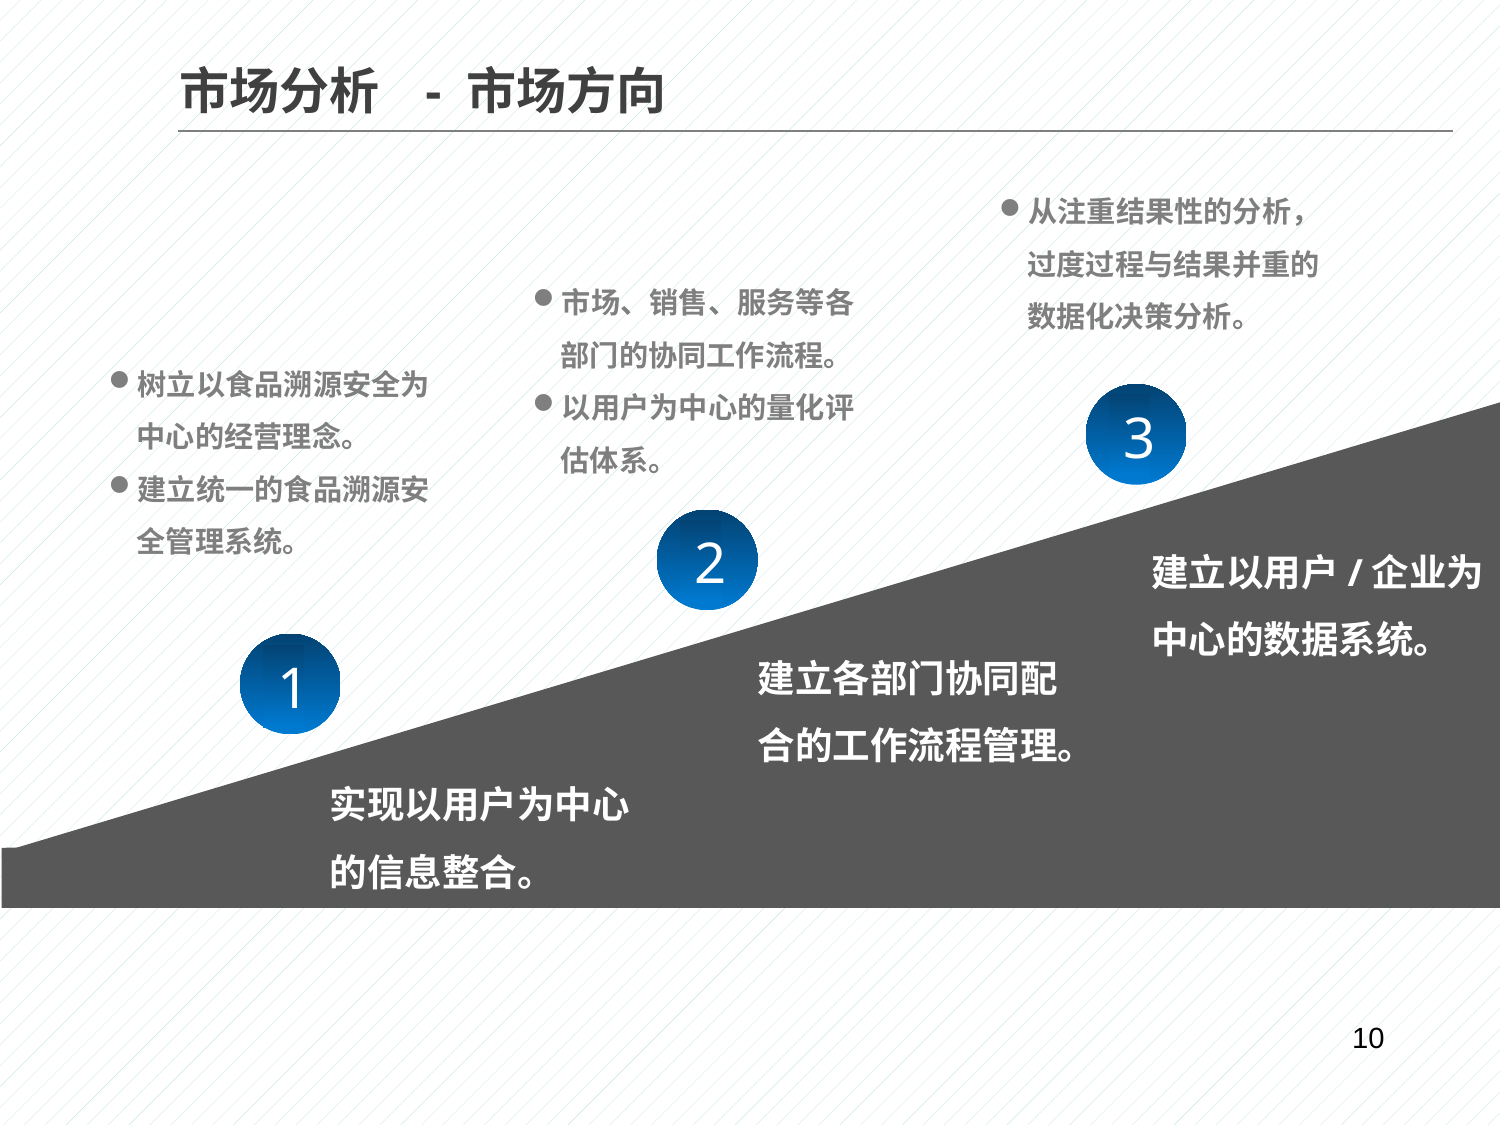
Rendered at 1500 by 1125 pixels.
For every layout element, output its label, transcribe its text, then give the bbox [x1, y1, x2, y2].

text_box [1, 402, 1500, 909]
text_box 树立以食品溯源安全为中心的经营理念。 建立统一的食品溯源安全管理系统。 [93, 341, 473, 400]
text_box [656, 509, 758, 611]
text_box 市场分析 - 市场方向 [165, 51, 1116, 127]
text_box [239, 633, 341, 735]
text_box 从注重结果性的分析，过度过程与结果并重的数据化决策分析。 [984, 168, 1363, 341]
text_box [1085, 383, 1187, 485]
text_box 10 [1337, 1012, 1425, 1091]
text_box 市场、销售、服务等各部门的协同工作流程。 以用户为中心的量化评估体系。 [517, 259, 897, 400]
